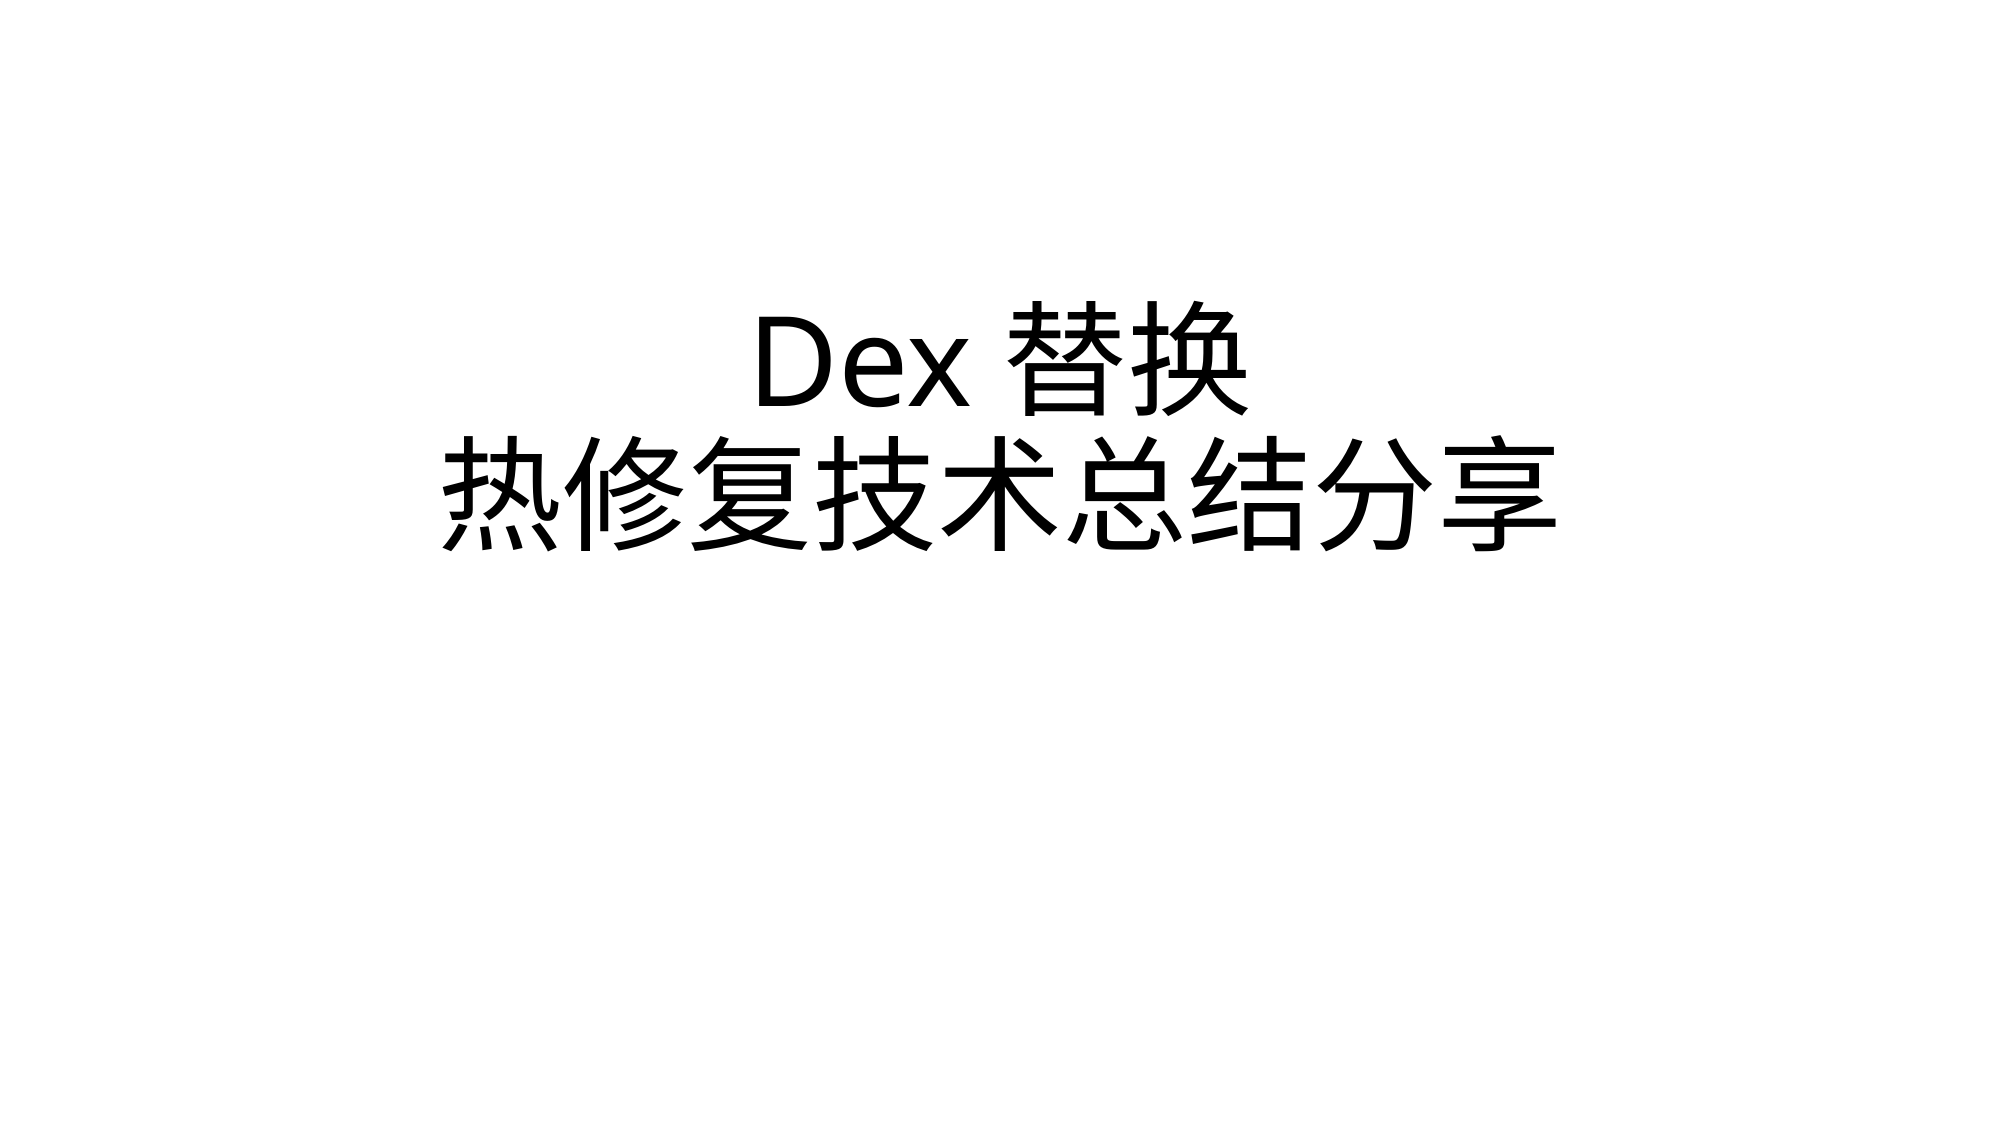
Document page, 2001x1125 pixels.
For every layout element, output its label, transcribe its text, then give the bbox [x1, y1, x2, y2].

title Dex替换 热修复技术总结分享 [249, 184, 1750, 576]
